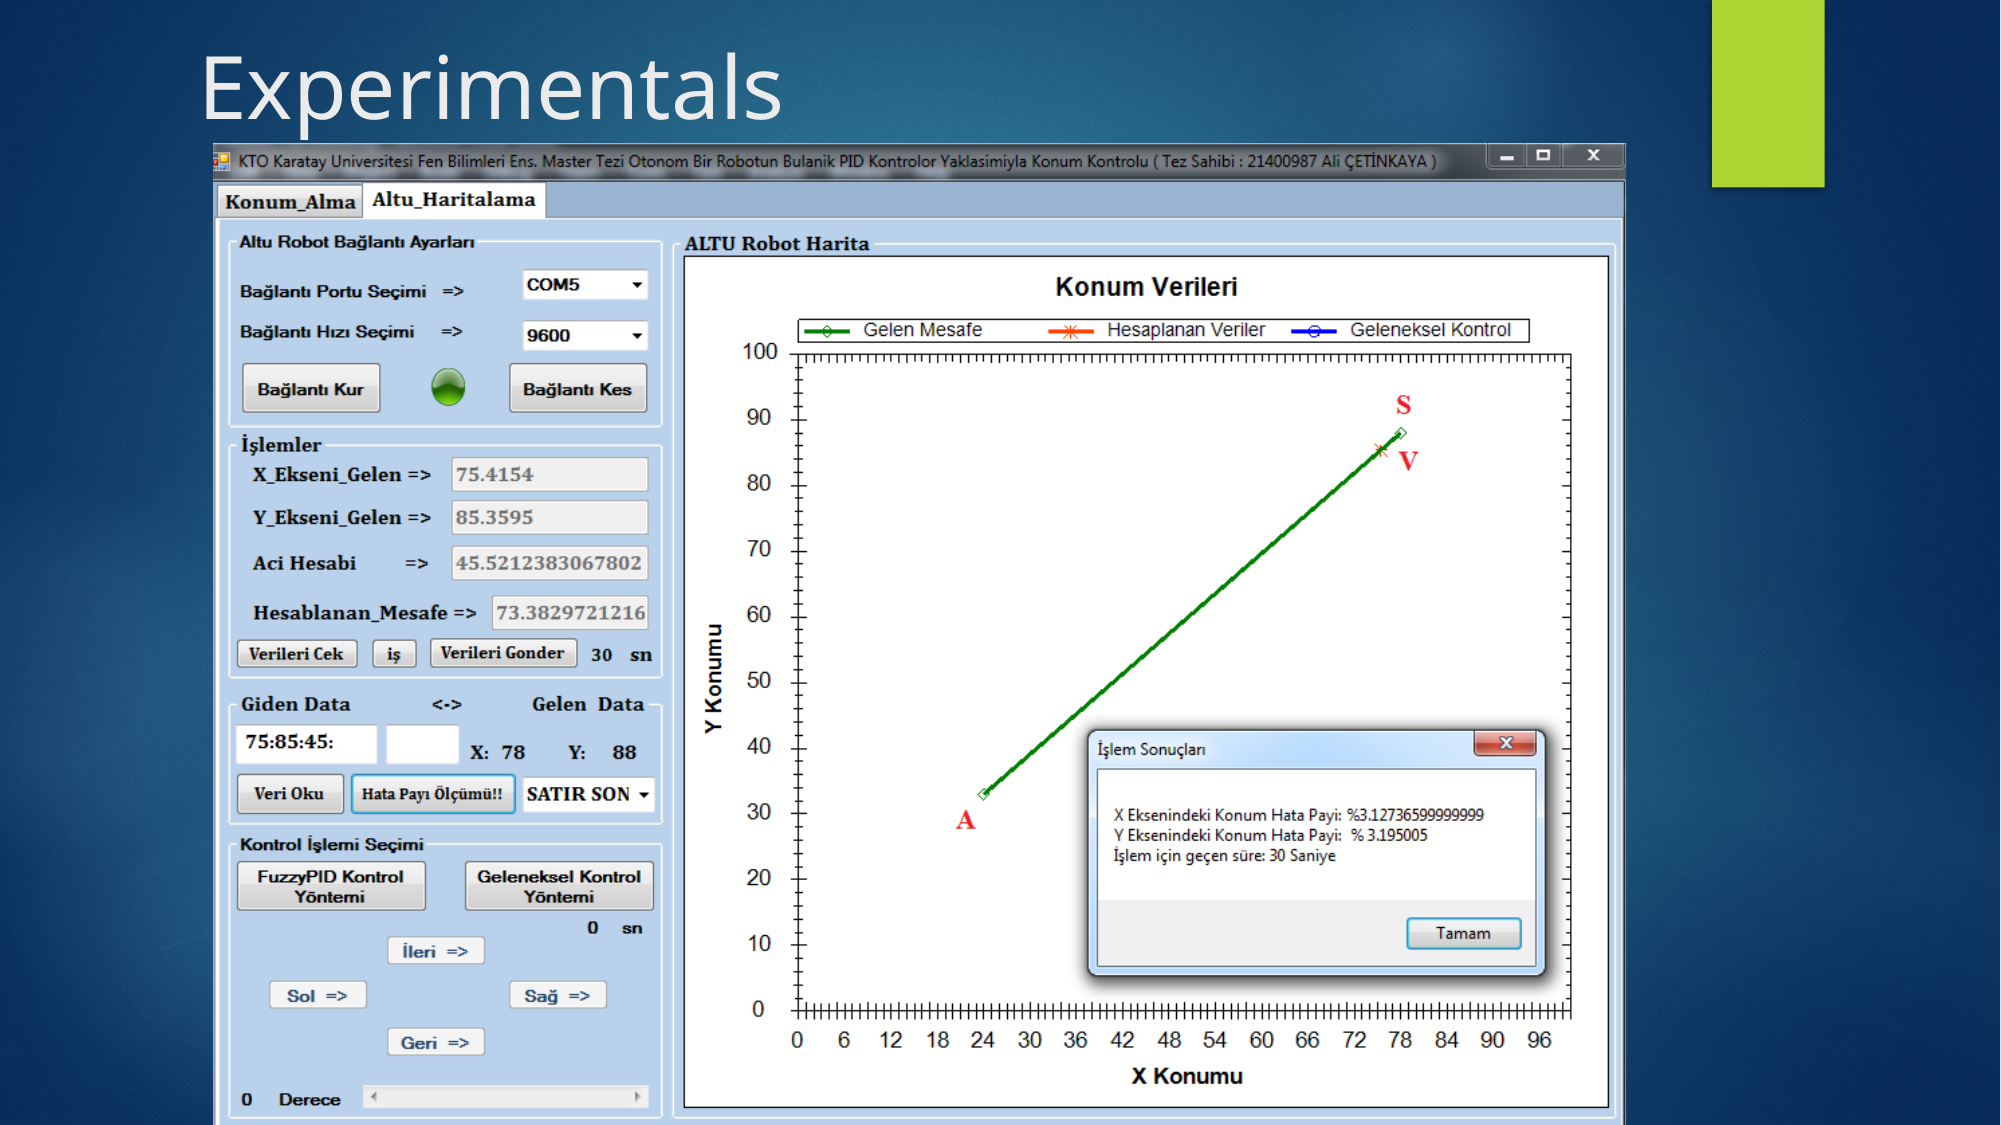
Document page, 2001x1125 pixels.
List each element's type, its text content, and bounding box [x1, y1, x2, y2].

picture [0, 0, 1627, 1125]
title Experimentals [183, 24, 1315, 144]
